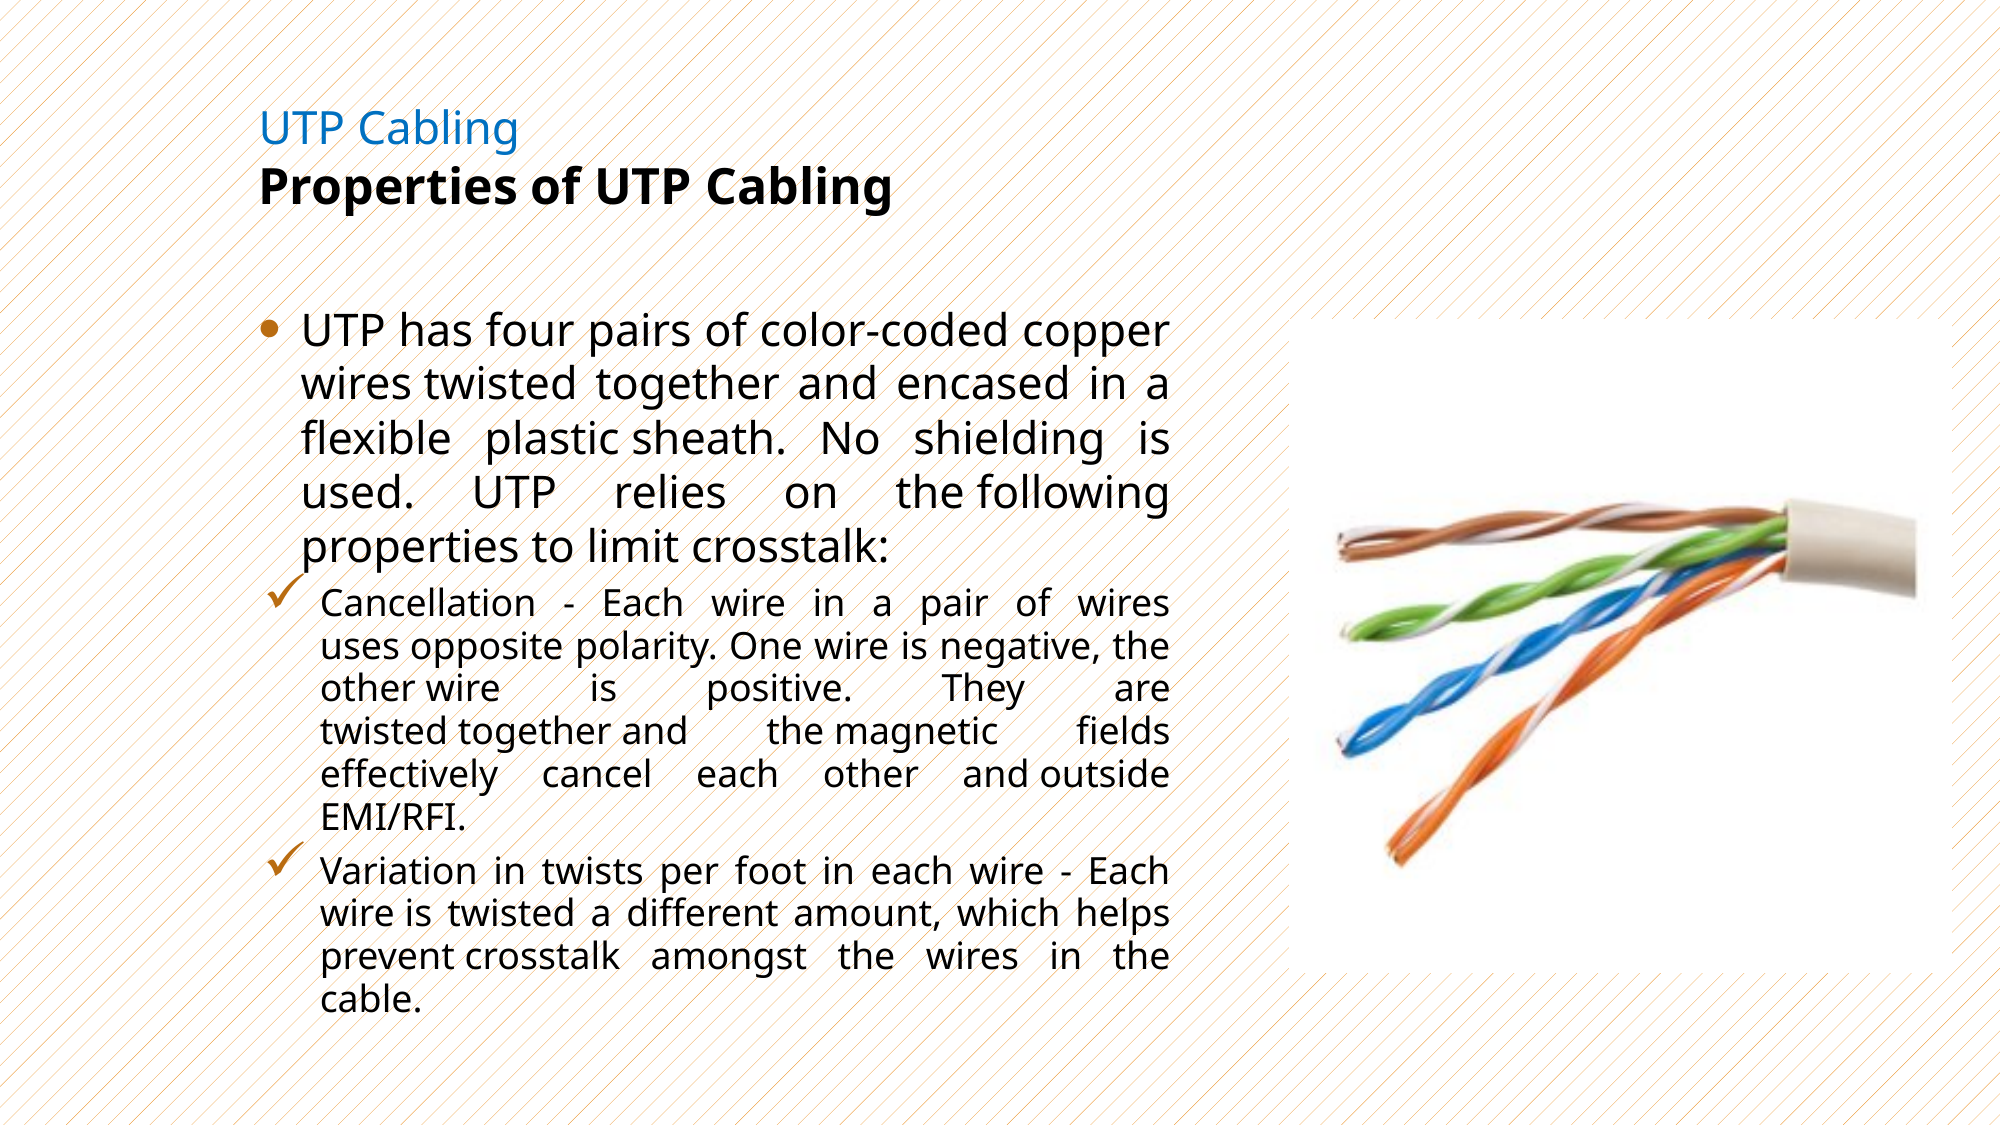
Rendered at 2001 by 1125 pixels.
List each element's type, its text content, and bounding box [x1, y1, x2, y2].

picture [1288, 319, 1952, 974]
list UTP has four pairs of color-coded copper wires twisted together and encased in a flexible plastic sheath. No shielding is used. UTP relies on the following properties to limit crosstalk: Cancellation - Each wire in a pair of wires uses opposite polarity. One wire is negative, the other wire is positive. They are twisted together and the magnetic fields effectively cancel each other and outside EMI/RFI. Variation in twists per foot in each wire - Each wire is twisted a different amount, which helps prevent crosstalk amongst the wires in the cable. [243, 293, 1187, 1052]
title UTP Cabling Properties of UTP Cabling [243, 162, 1887, 252]
